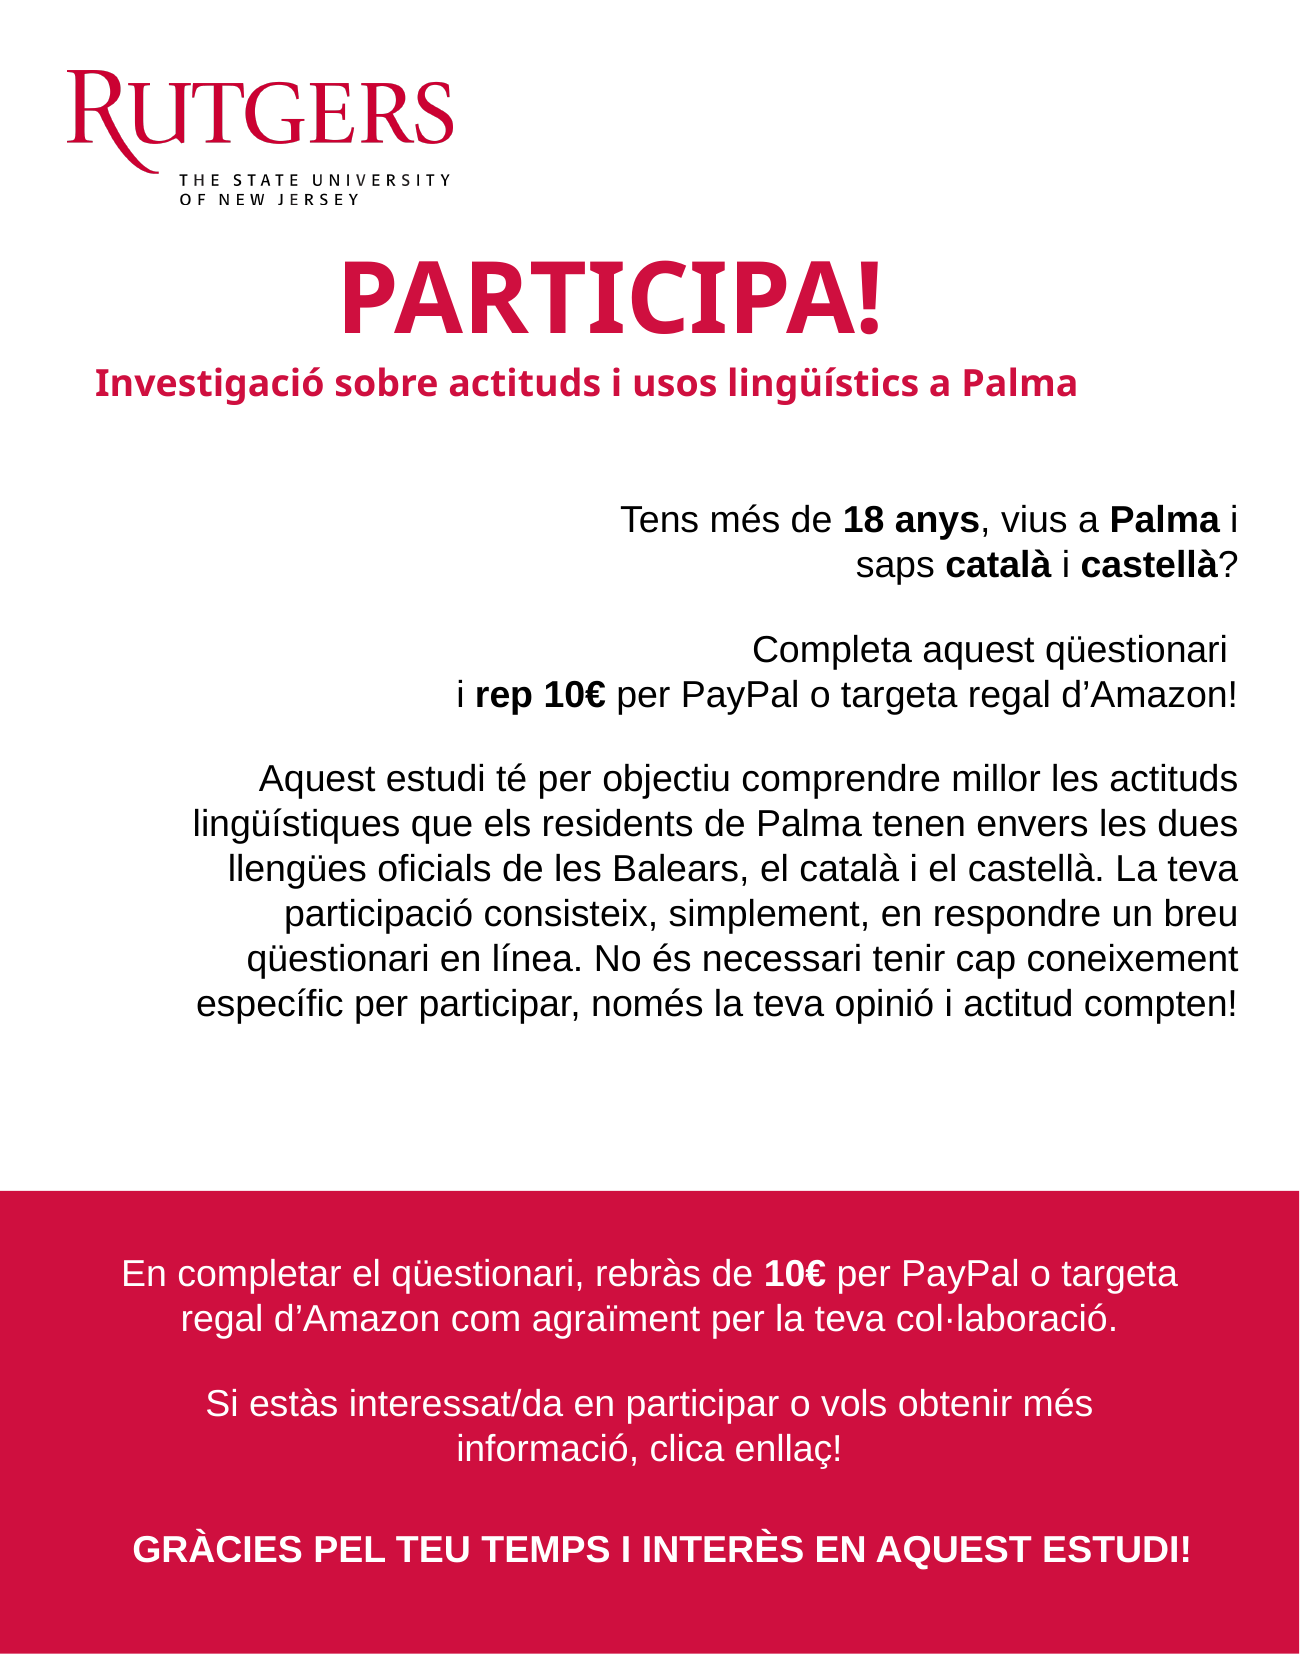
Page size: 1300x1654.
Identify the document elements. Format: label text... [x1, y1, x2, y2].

text_box GRÀCIES PEL TEU TEMPS I INTERÈS EN AQUEST ESTUDI! [108, 1517, 1218, 1577]
picture [67, 70, 453, 205]
text_box Investigació sobre actituds i usos lingüístics a Palma [80, 351, 1218, 412]
text_box [0, 1190, 1300, 1654]
text_box Completa aquest qüestionari i rep 10€ per PayPal o targeta regal d’Amazon! [397, 617, 1254, 723]
text_box Si estàs interessat/da en participar o vols obtenir més informació, clica enllaç! [95, 1371, 1204, 1477]
text_box Tens més de 18 anys, vius a Palma i saps català i castellà? [597, 488, 1254, 593]
text_box PARTICIPA! [321, 225, 978, 351]
text_box En completar el qüestionari, rebràs de 10€ per PayPal o targeta regal d’Amazon com agraïment per la teva col·laboració. [95, 1242, 1204, 1347]
text_box Aquest estudi té per objectiu comprendre millor les actituds lingüístiques que els residents de Palma tenen envers les dues llengües oficials de les Balears, el català i el castellà. La teva participació consisteix, simplement, en respondre un breu qüestionari en línea. No és necessari tenir cap coneixement específic per participar, només la teva opinió i actitud compten! [108, 746, 1254, 1032]
